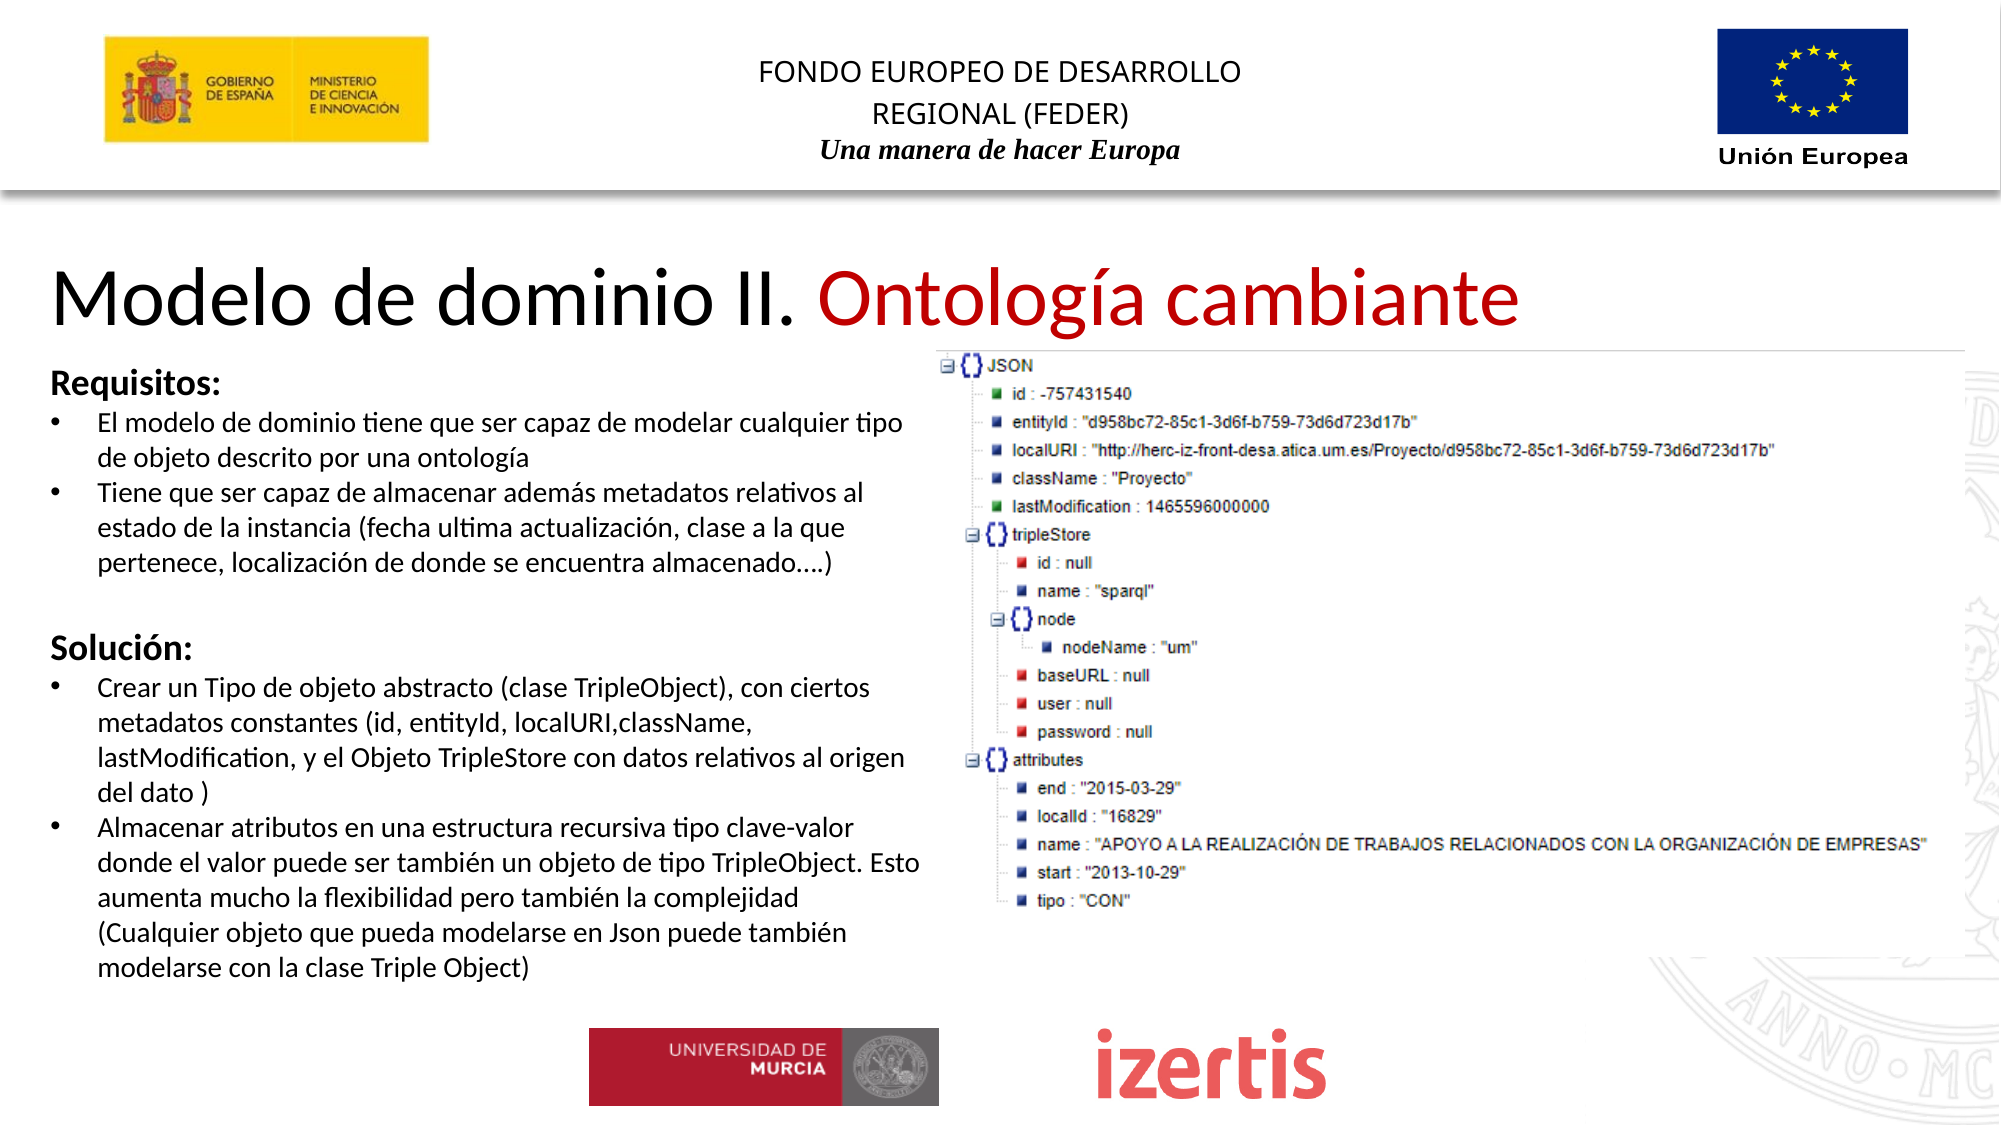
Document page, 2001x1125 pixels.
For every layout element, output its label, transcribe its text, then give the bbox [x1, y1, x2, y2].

picture [589, 1028, 939, 1106]
text_box Requisitos: El modelo de dominio tiene que ser capaz de modelar cualquier tipo de objeto descrito por una ontología Tiene que ser capaz de almacenar además metadatos relativos al estado de la instancia (fecha ultima actualización, clase a la que pertenece, localización de donde se encuentra almacenado….) Solución: Crear un Tipo de objeto abstracto (clase TripleObject), con ciertos metadatos constantes (id, entityId, localURI,className, lastModification, y el Objeto TripleStore con datos relativos al origen del dato ) Almacenar atributos en una estructura recursiva tipo clave-valor donde el valor puede ser también un objeto de tipo TripleObject. Esto aumenta mucho la flexibilidad pero también la complejidad (Cualquier objeto que pueda modelarse en Json puede también modelarse con la clase Triple Object) [35, 351, 937, 991]
picture [936, 350, 1999, 1125]
text_box Modelo de dominio II. Ontología cambiante [35, 234, 1965, 350]
picture [1709, 23, 1922, 174]
picture [103, 34, 432, 145]
picture [1061, 1025, 1362, 1103]
